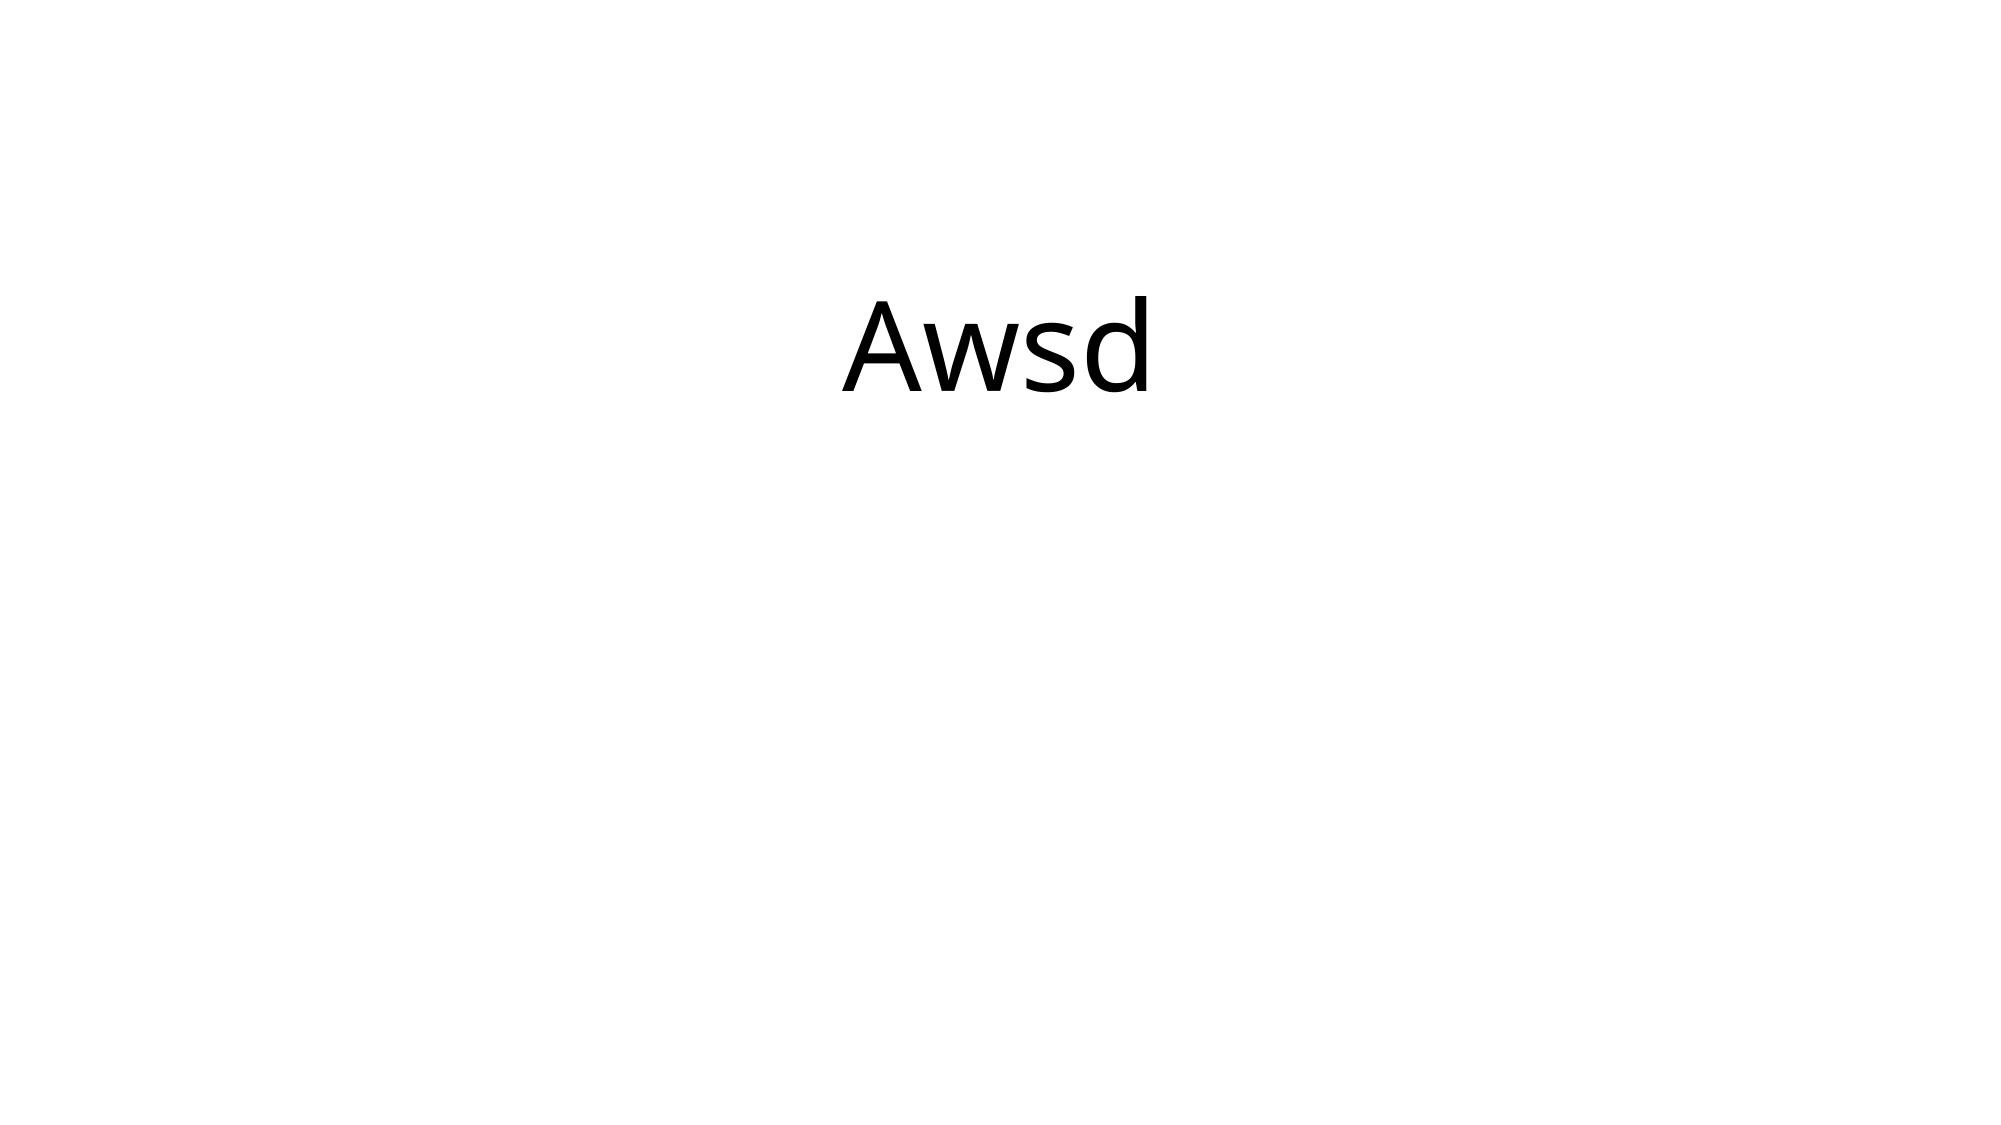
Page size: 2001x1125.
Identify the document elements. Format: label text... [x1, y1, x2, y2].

title Awsd [249, 184, 1750, 576]
